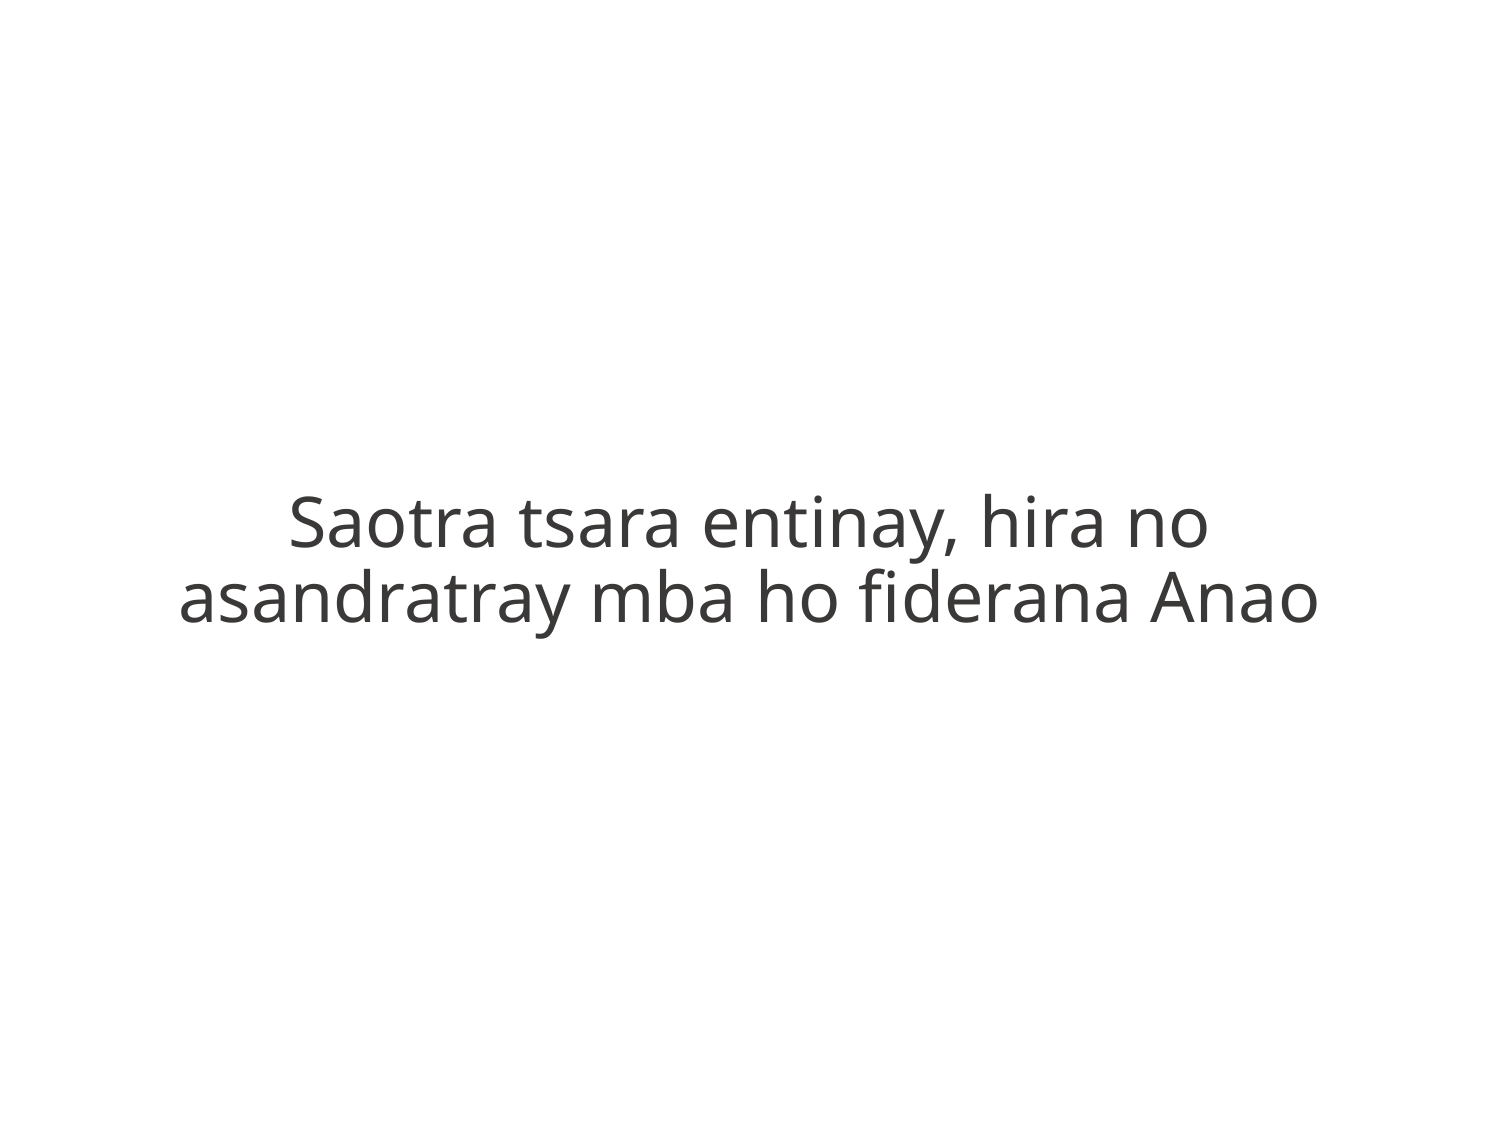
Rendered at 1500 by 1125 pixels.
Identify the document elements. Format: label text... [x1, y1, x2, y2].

title Saotra tsara entinay, hira no asandratray mba ho fiderana Anao [103, 453, 1397, 672]
